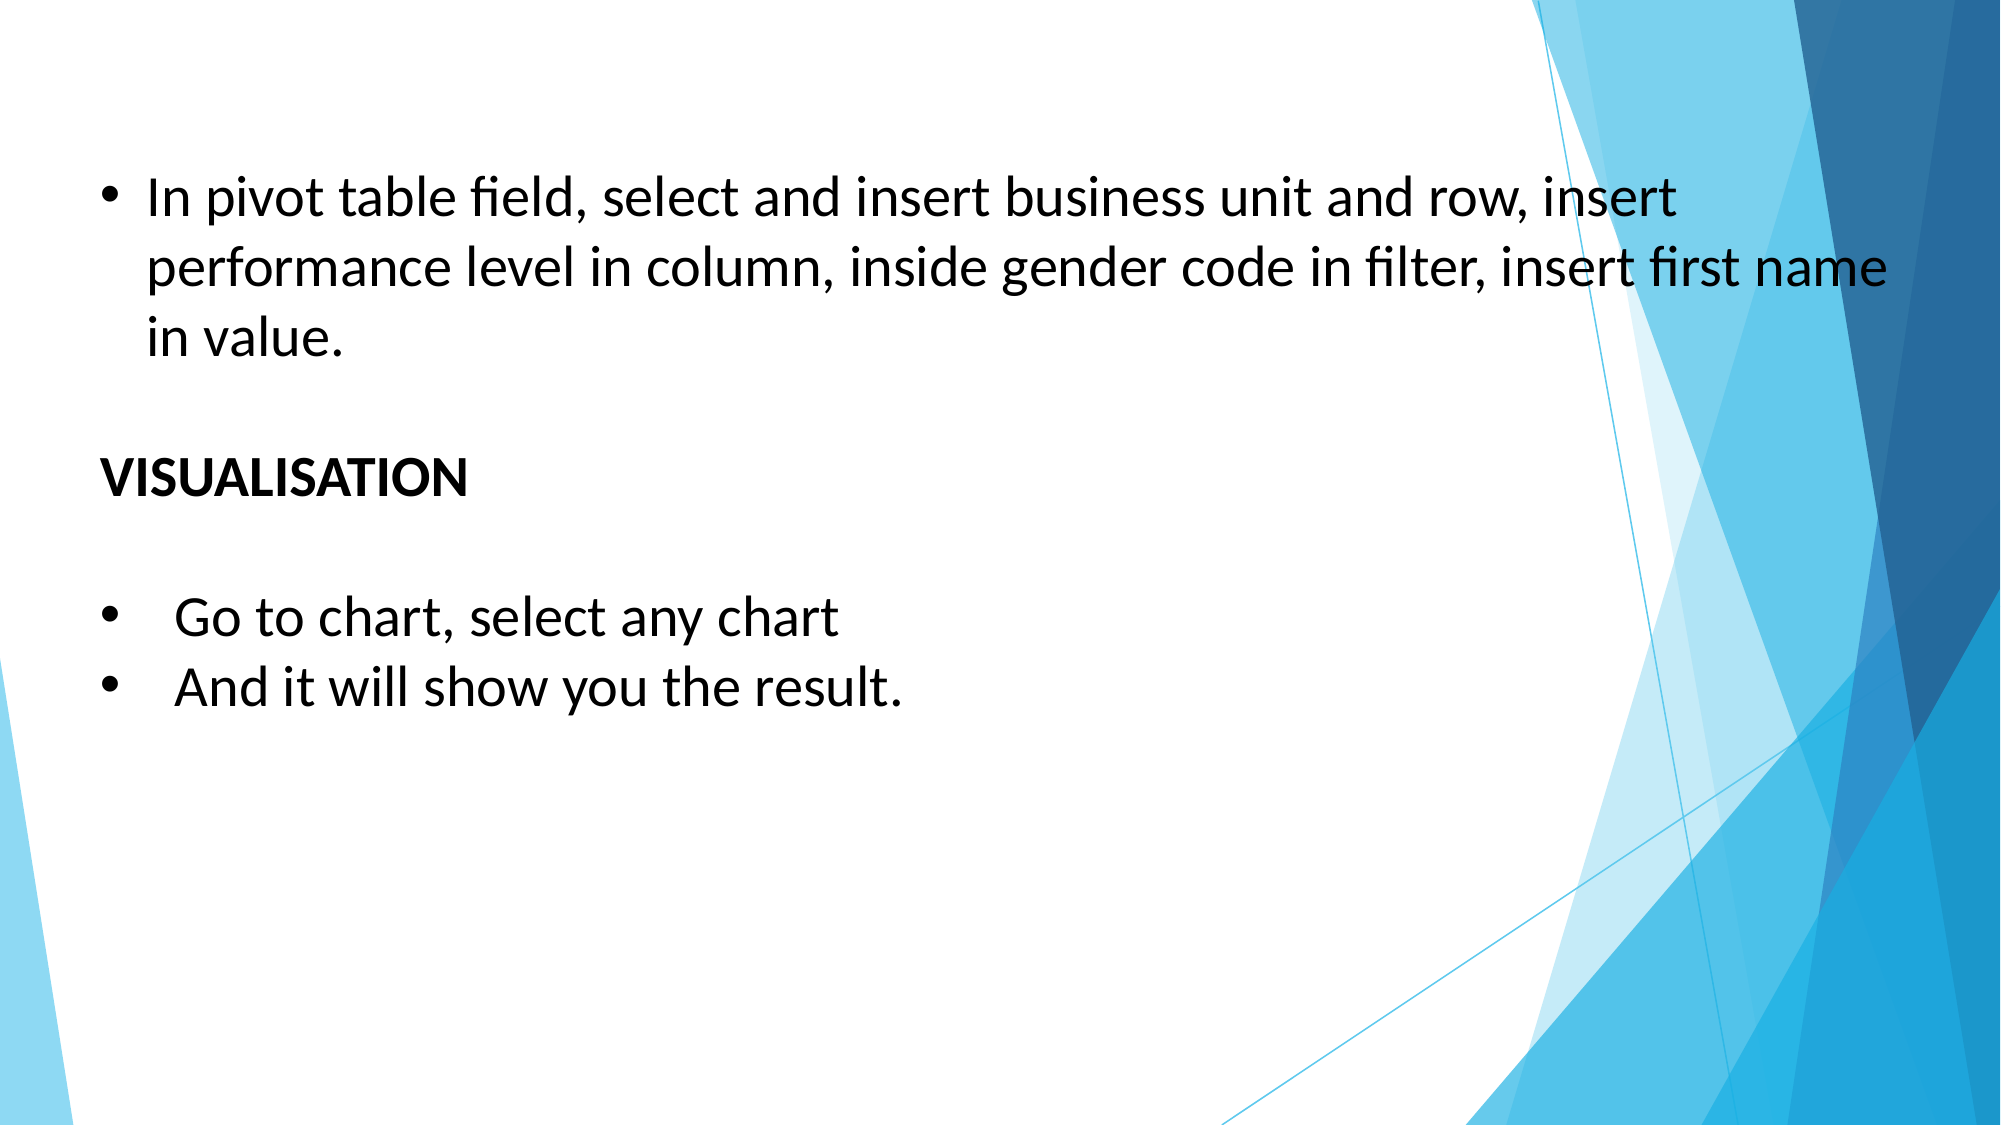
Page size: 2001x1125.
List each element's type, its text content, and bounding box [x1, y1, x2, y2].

list In pivot table field, select and insert business unit and row, insert performance level in column, inside gender code in filter, insert first name in value. VISUALISATION Go to chart, select any chart And it will show you the result. [99, 158, 1900, 724]
